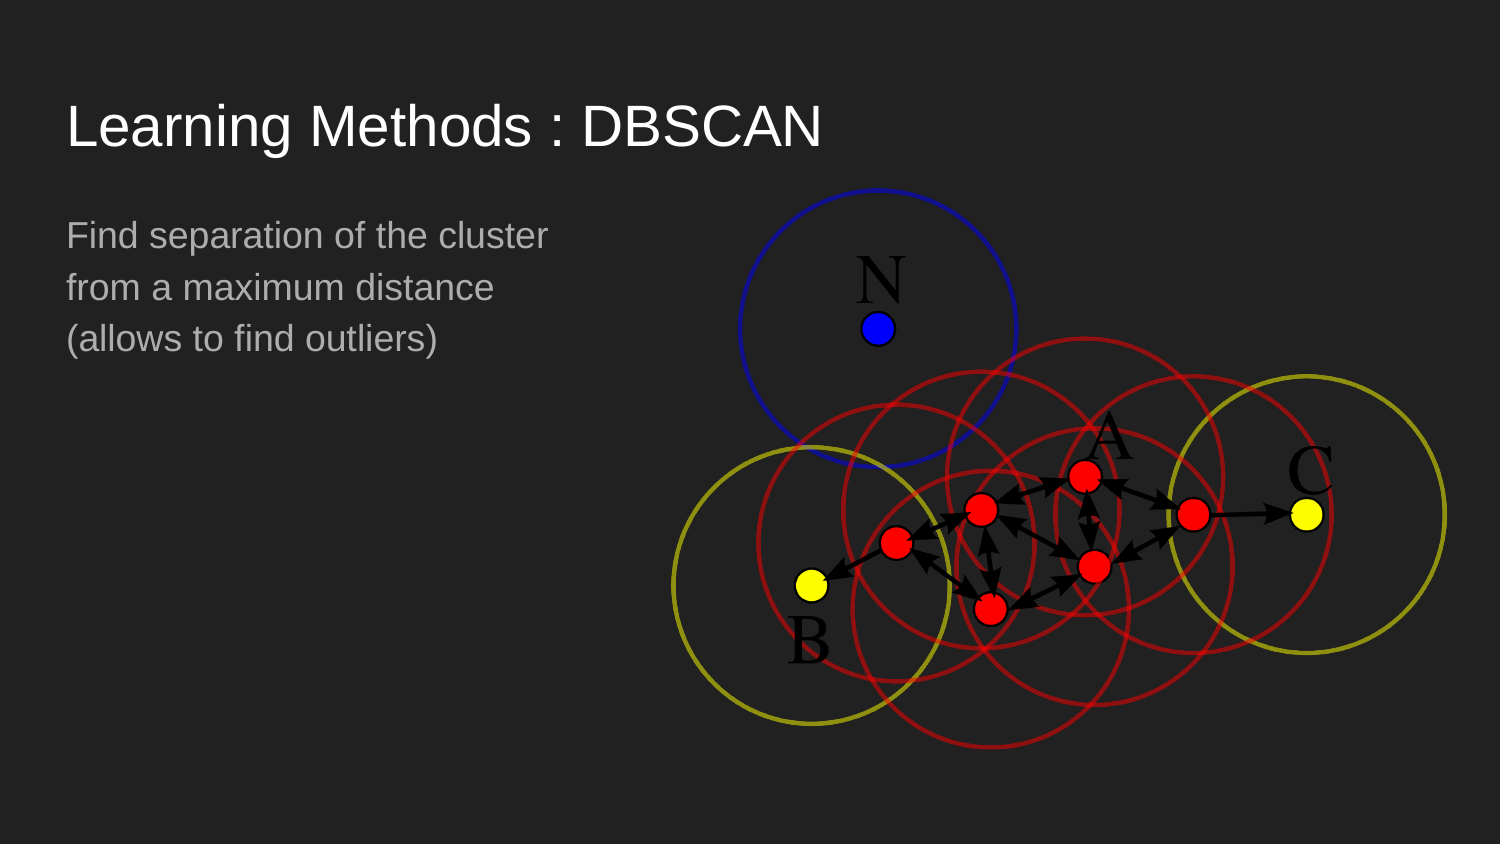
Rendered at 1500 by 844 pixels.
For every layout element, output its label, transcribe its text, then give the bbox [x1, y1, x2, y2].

list Find separation of the cluster from a maximum distance (allows to find outliers) [51, 189, 593, 750]
picture [671, 188, 1450, 750]
title Learning Methods : DBSCAN [51, 72, 1449, 167]
